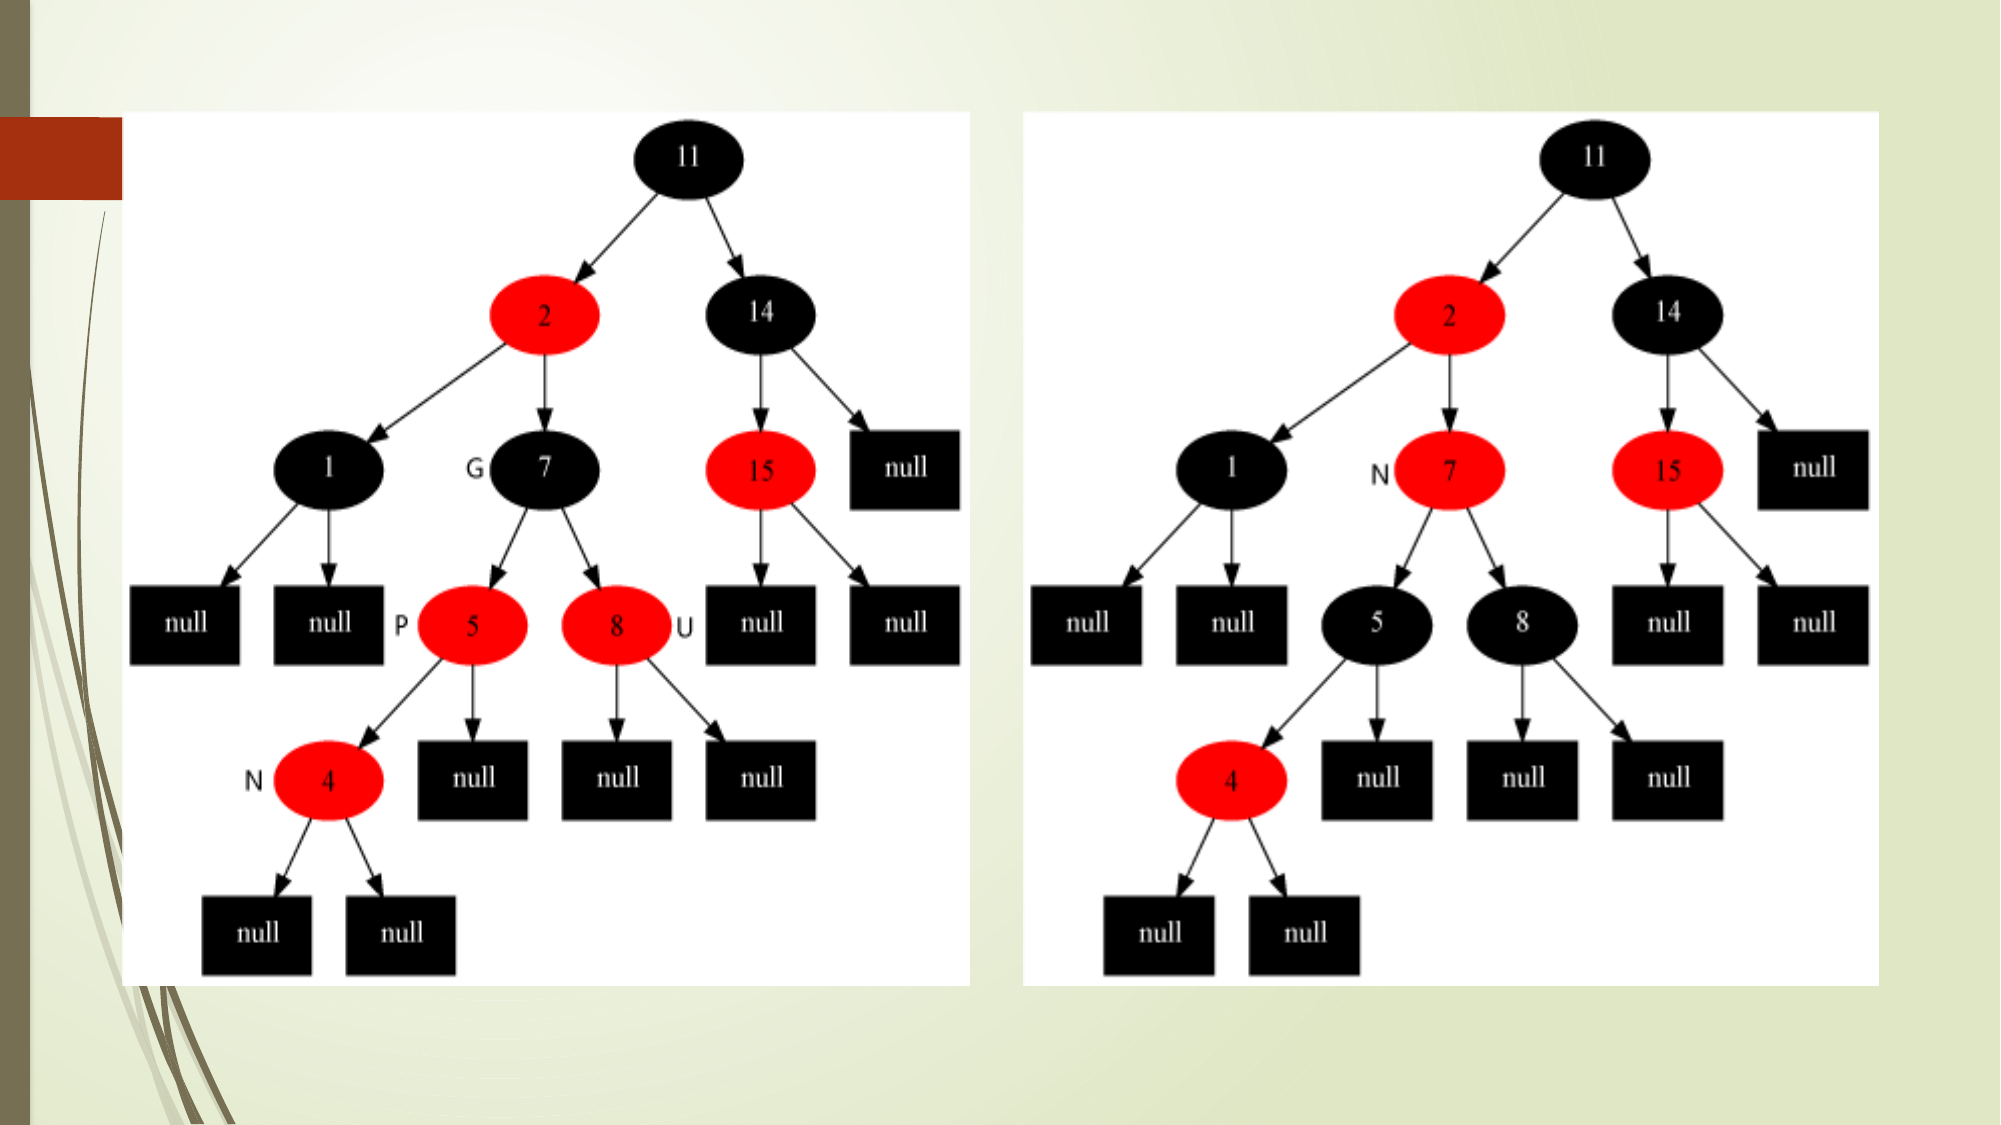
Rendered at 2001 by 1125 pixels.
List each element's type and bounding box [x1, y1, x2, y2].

picture [122, 110, 970, 986]
picture [1022, 110, 1879, 986]
